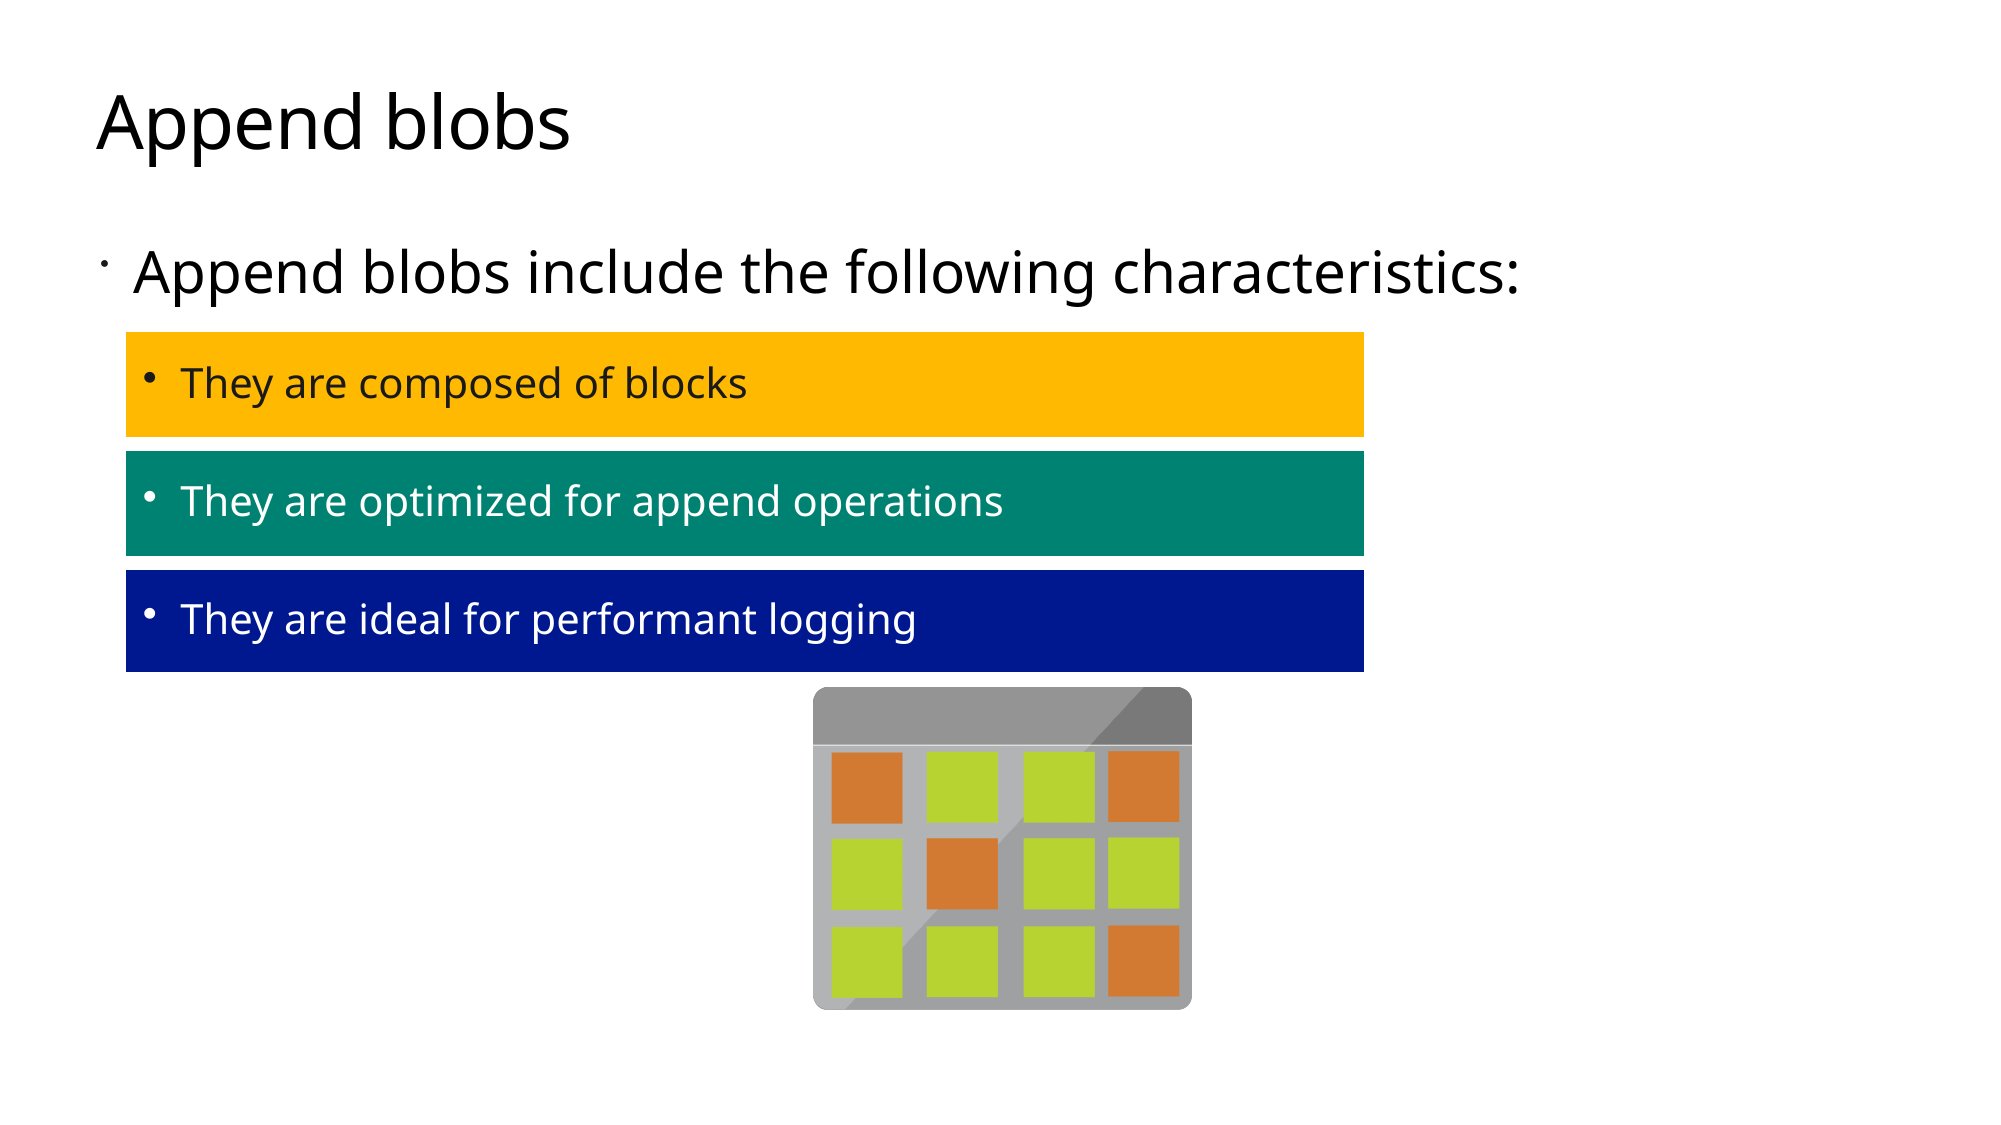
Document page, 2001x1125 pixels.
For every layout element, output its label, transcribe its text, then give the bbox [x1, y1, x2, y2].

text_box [124, 330, 1366, 673]
title Append blobs [96, 75, 1904, 166]
picture [813, 687, 1192, 1011]
list Append blobs include the following characteristics: [95, 235, 1904, 307]
